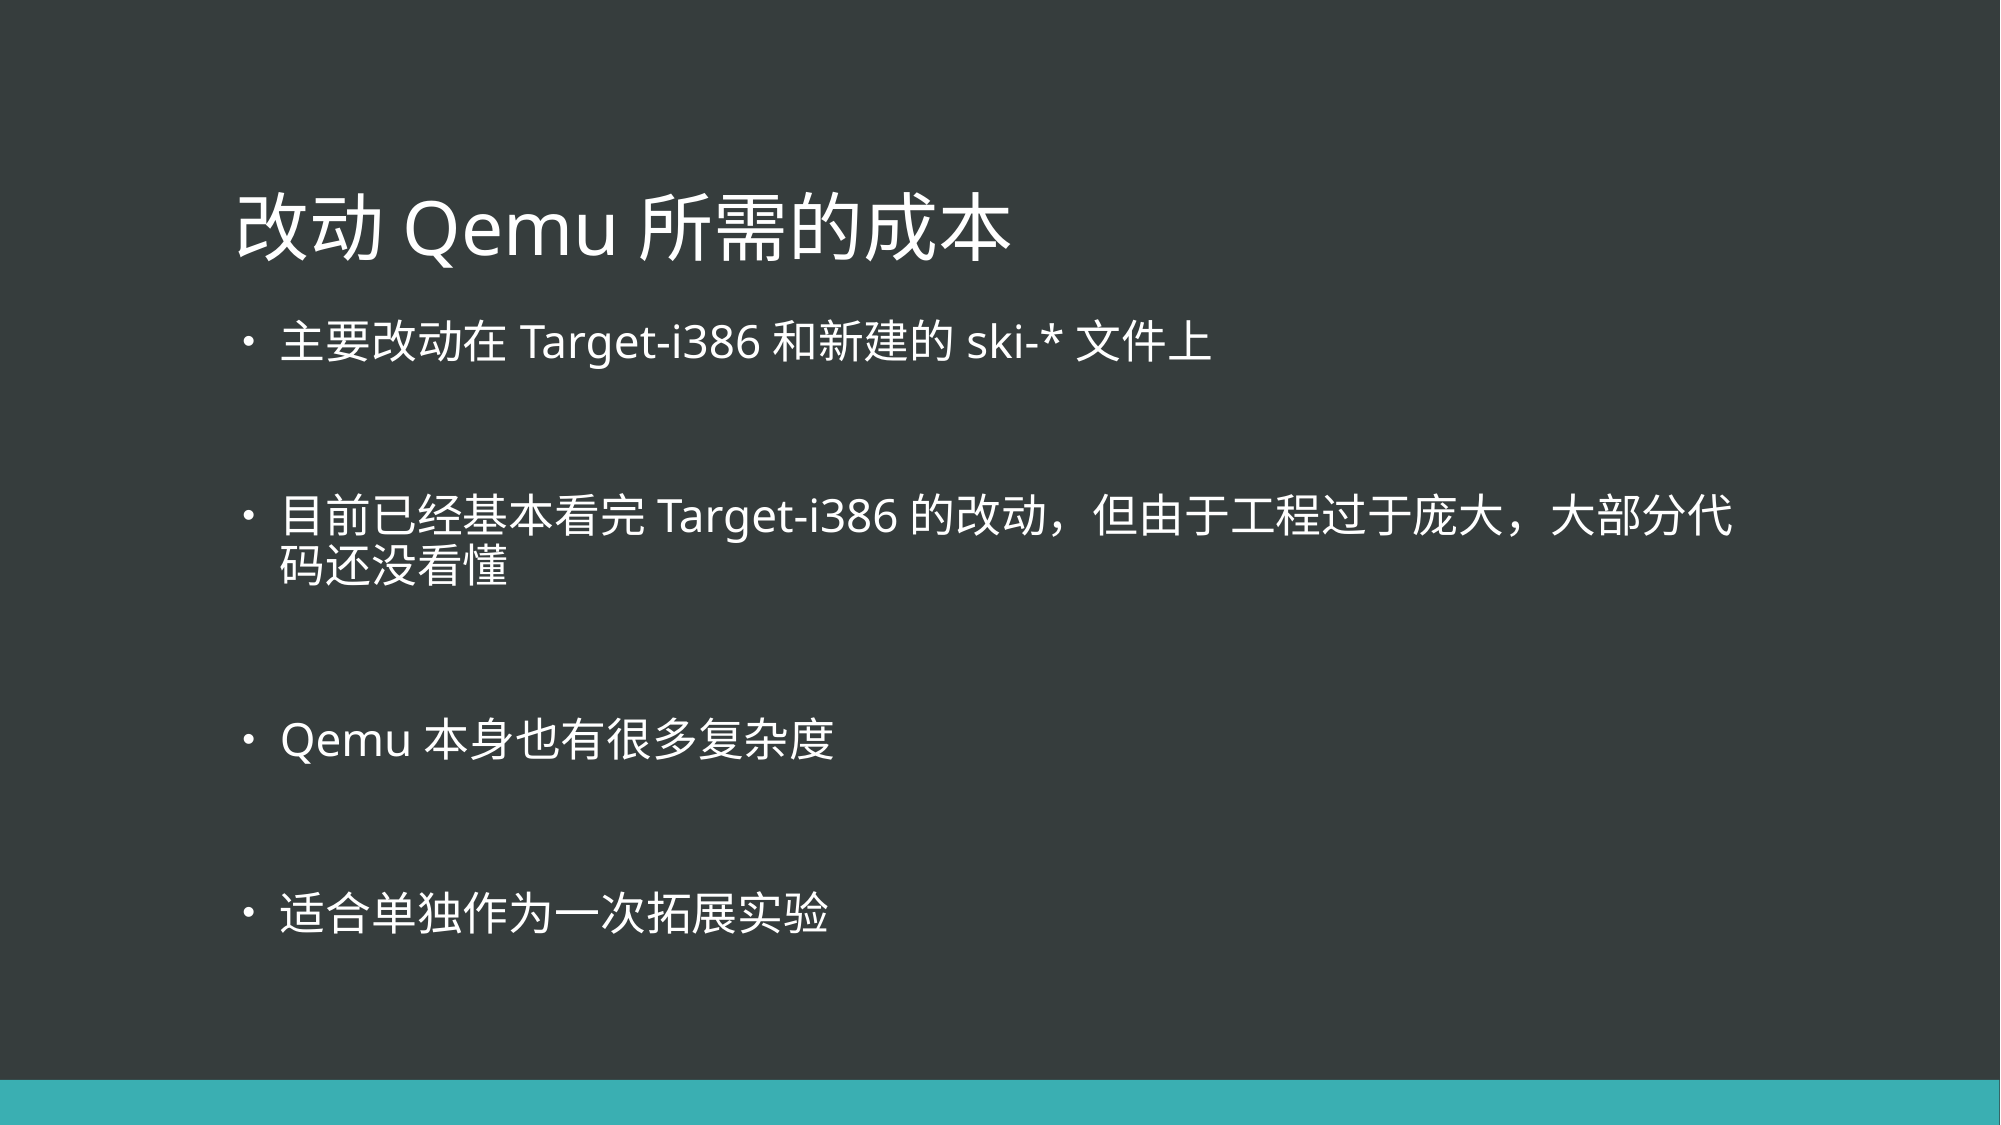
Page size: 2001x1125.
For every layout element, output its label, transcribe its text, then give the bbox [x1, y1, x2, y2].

list 主要改动在Target-i386和新建的ski-*文件上 目前已经基本看完Target-i386的改动，但由于工程过于庞大，大部分代码还没看懂 Qemu本身也有很多复杂度 适合单独作为一次拓展实验 [219, 311, 1780, 990]
title 改动Qemu所需的成本 [219, 76, 1780, 279]
